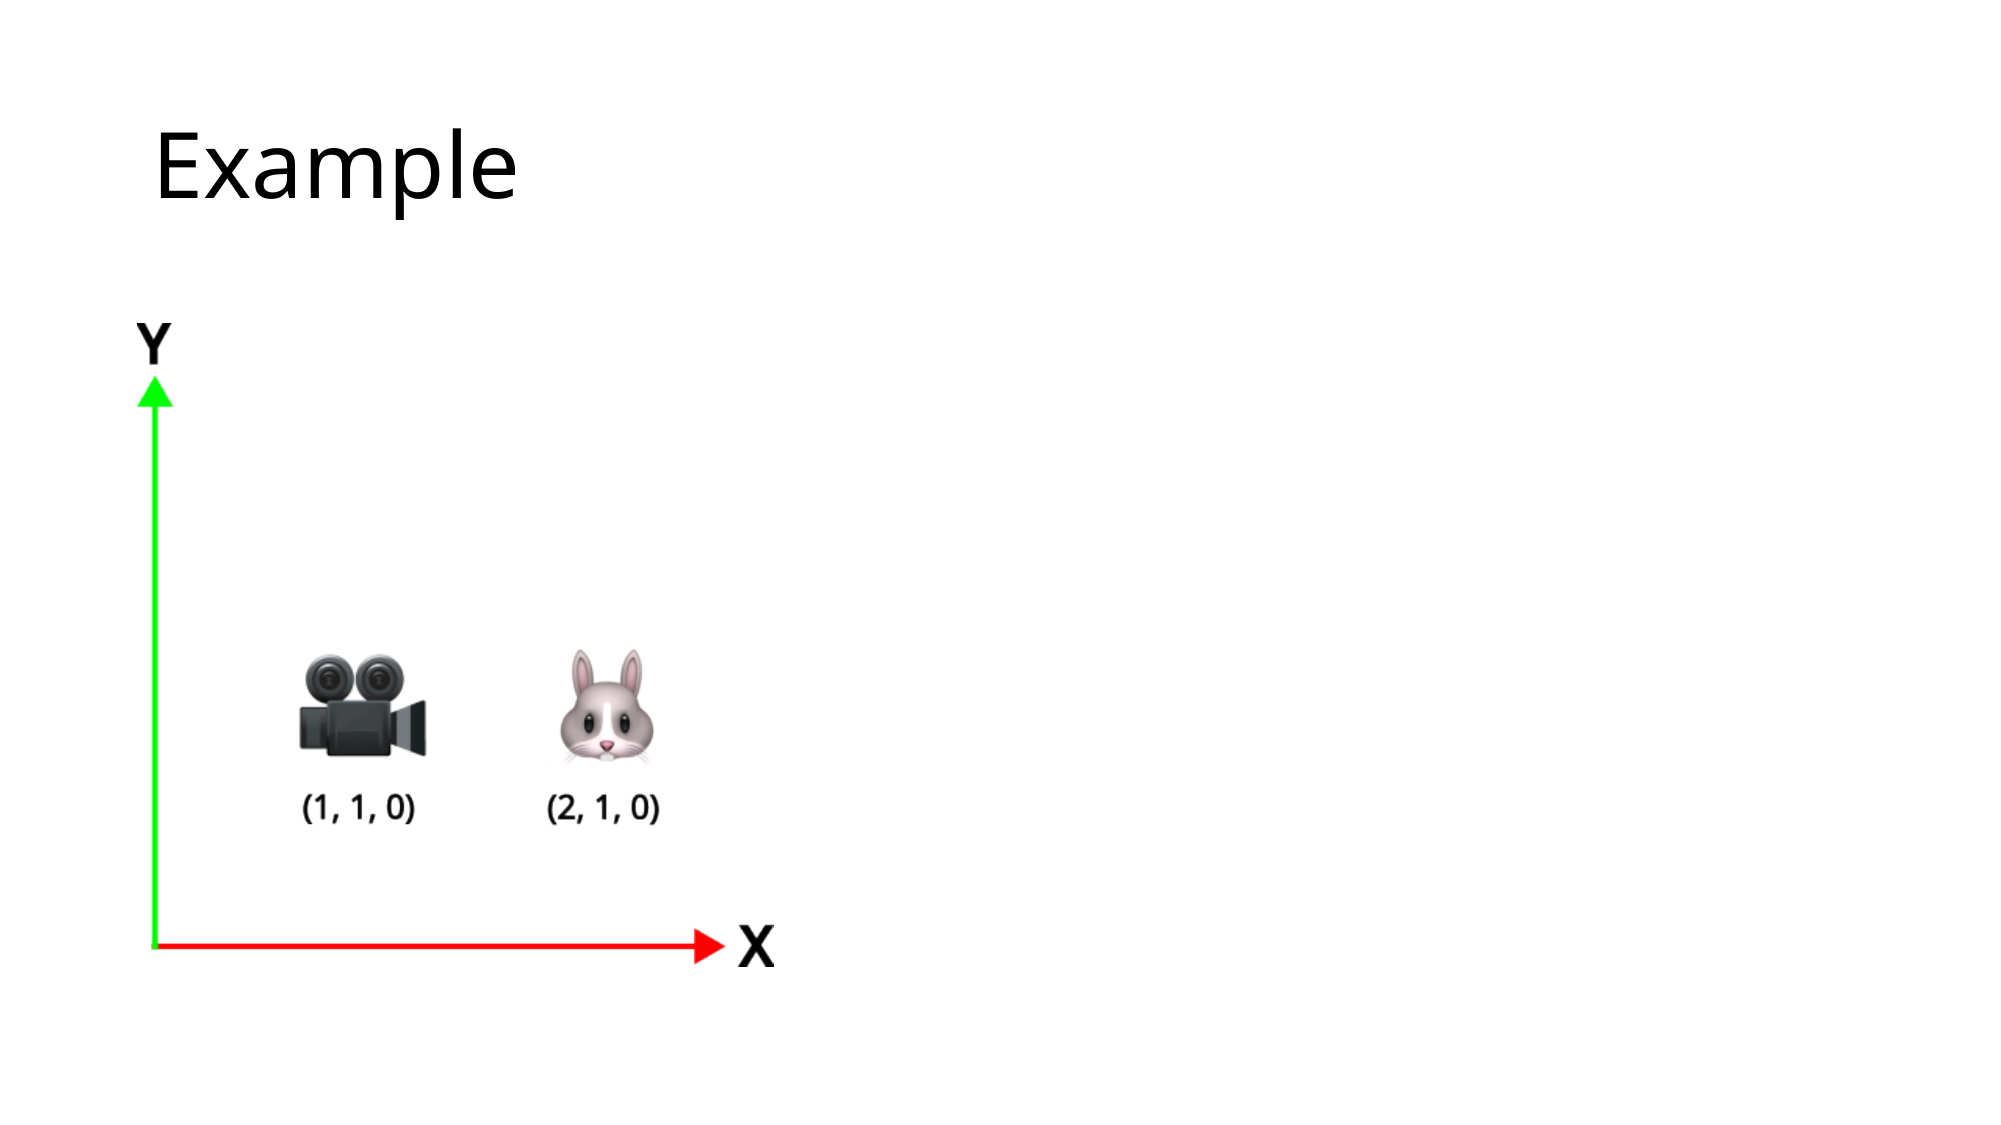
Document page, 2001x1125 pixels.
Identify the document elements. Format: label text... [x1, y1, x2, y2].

picture [137, 323, 774, 967]
title Example [137, 59, 1863, 278]
